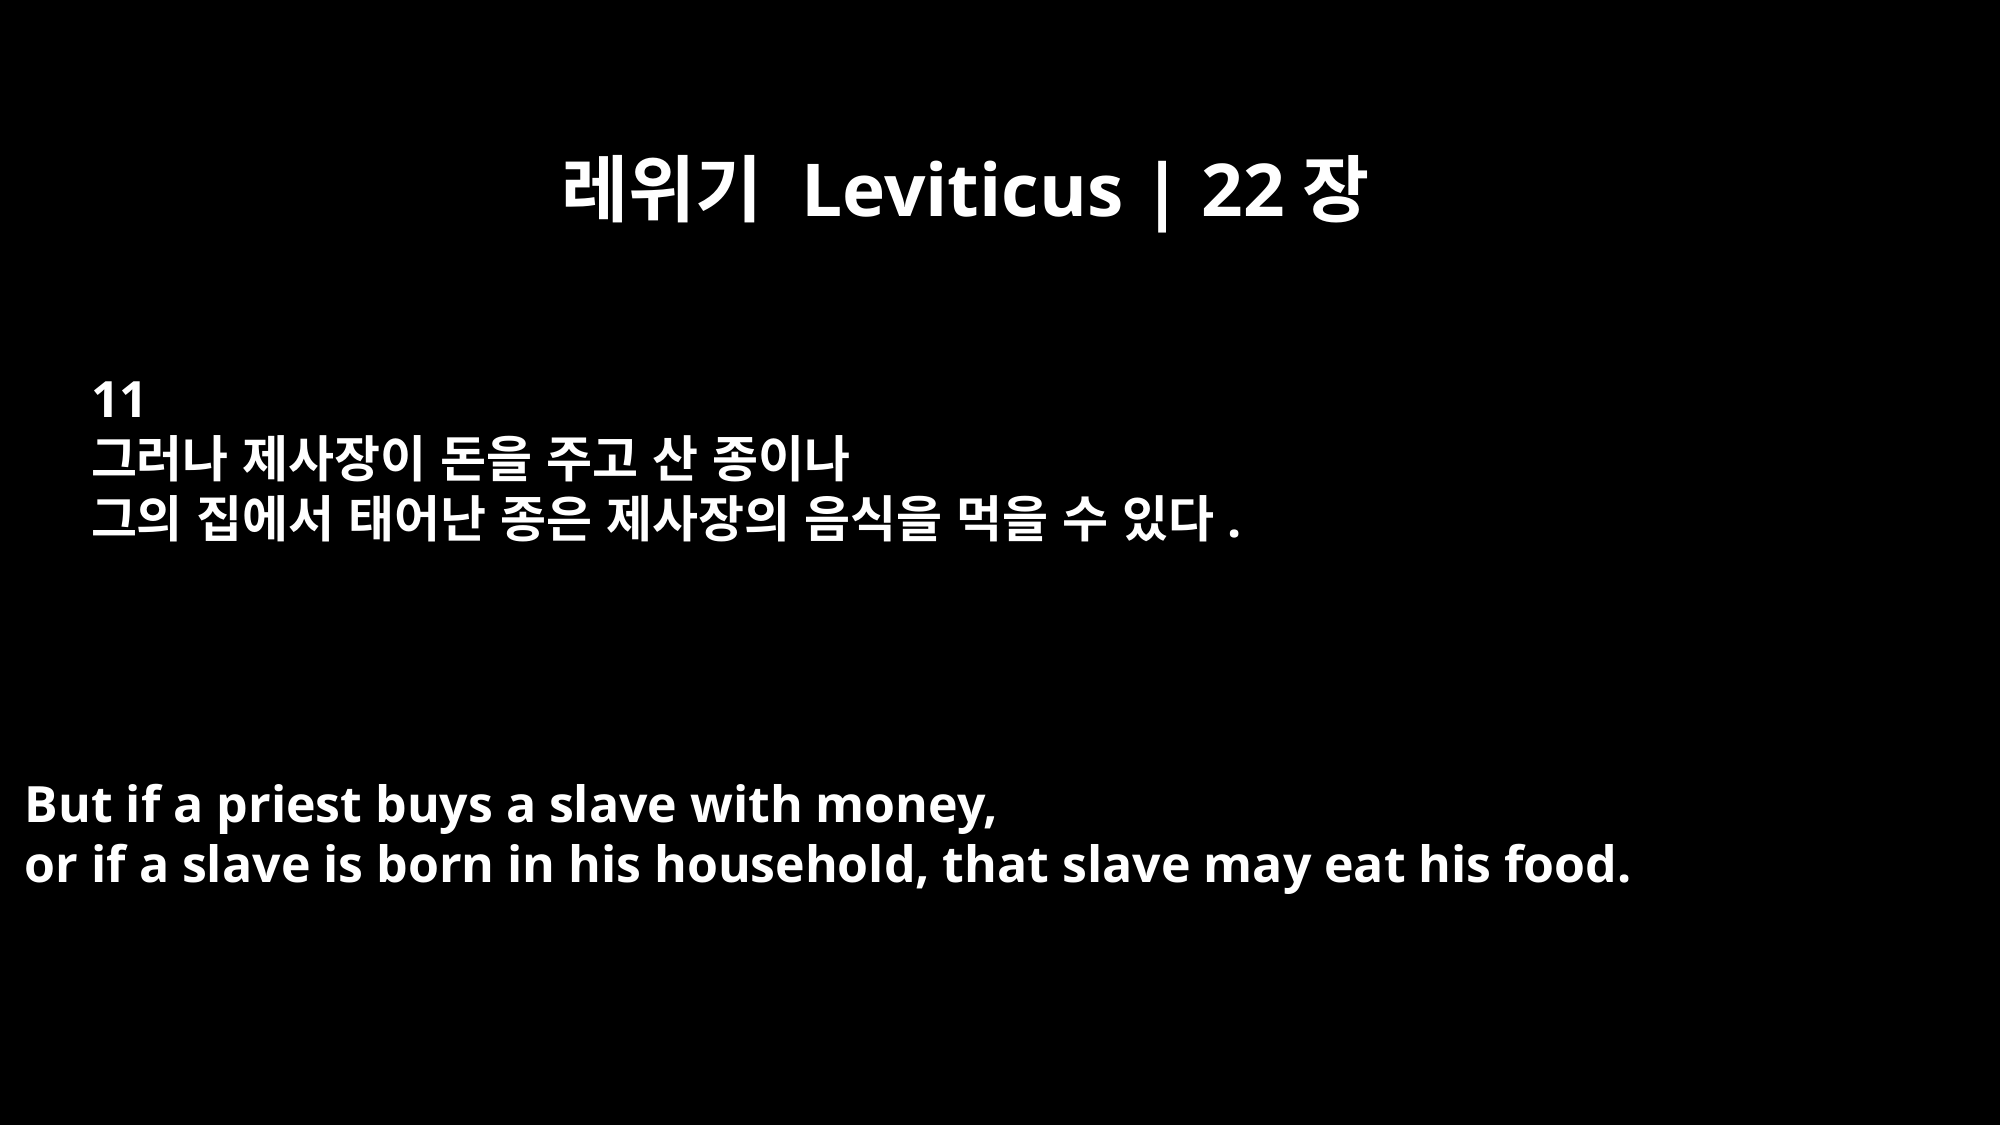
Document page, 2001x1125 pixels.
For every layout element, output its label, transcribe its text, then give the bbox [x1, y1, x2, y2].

text_box But if a priest buys a slave with money, or if a slave is born in his household, that slave may eat his food. [10, 764, 1648, 900]
text_box 11 그러나 제사장이 돈을 주고 산 종이나 그의 집에서 태어난 종은 제사장의 음식을 먹을 수 있다. [76, 359, 1257, 555]
text_box 레위기 Leviticus | 22장 [546, 136, 1386, 239]
